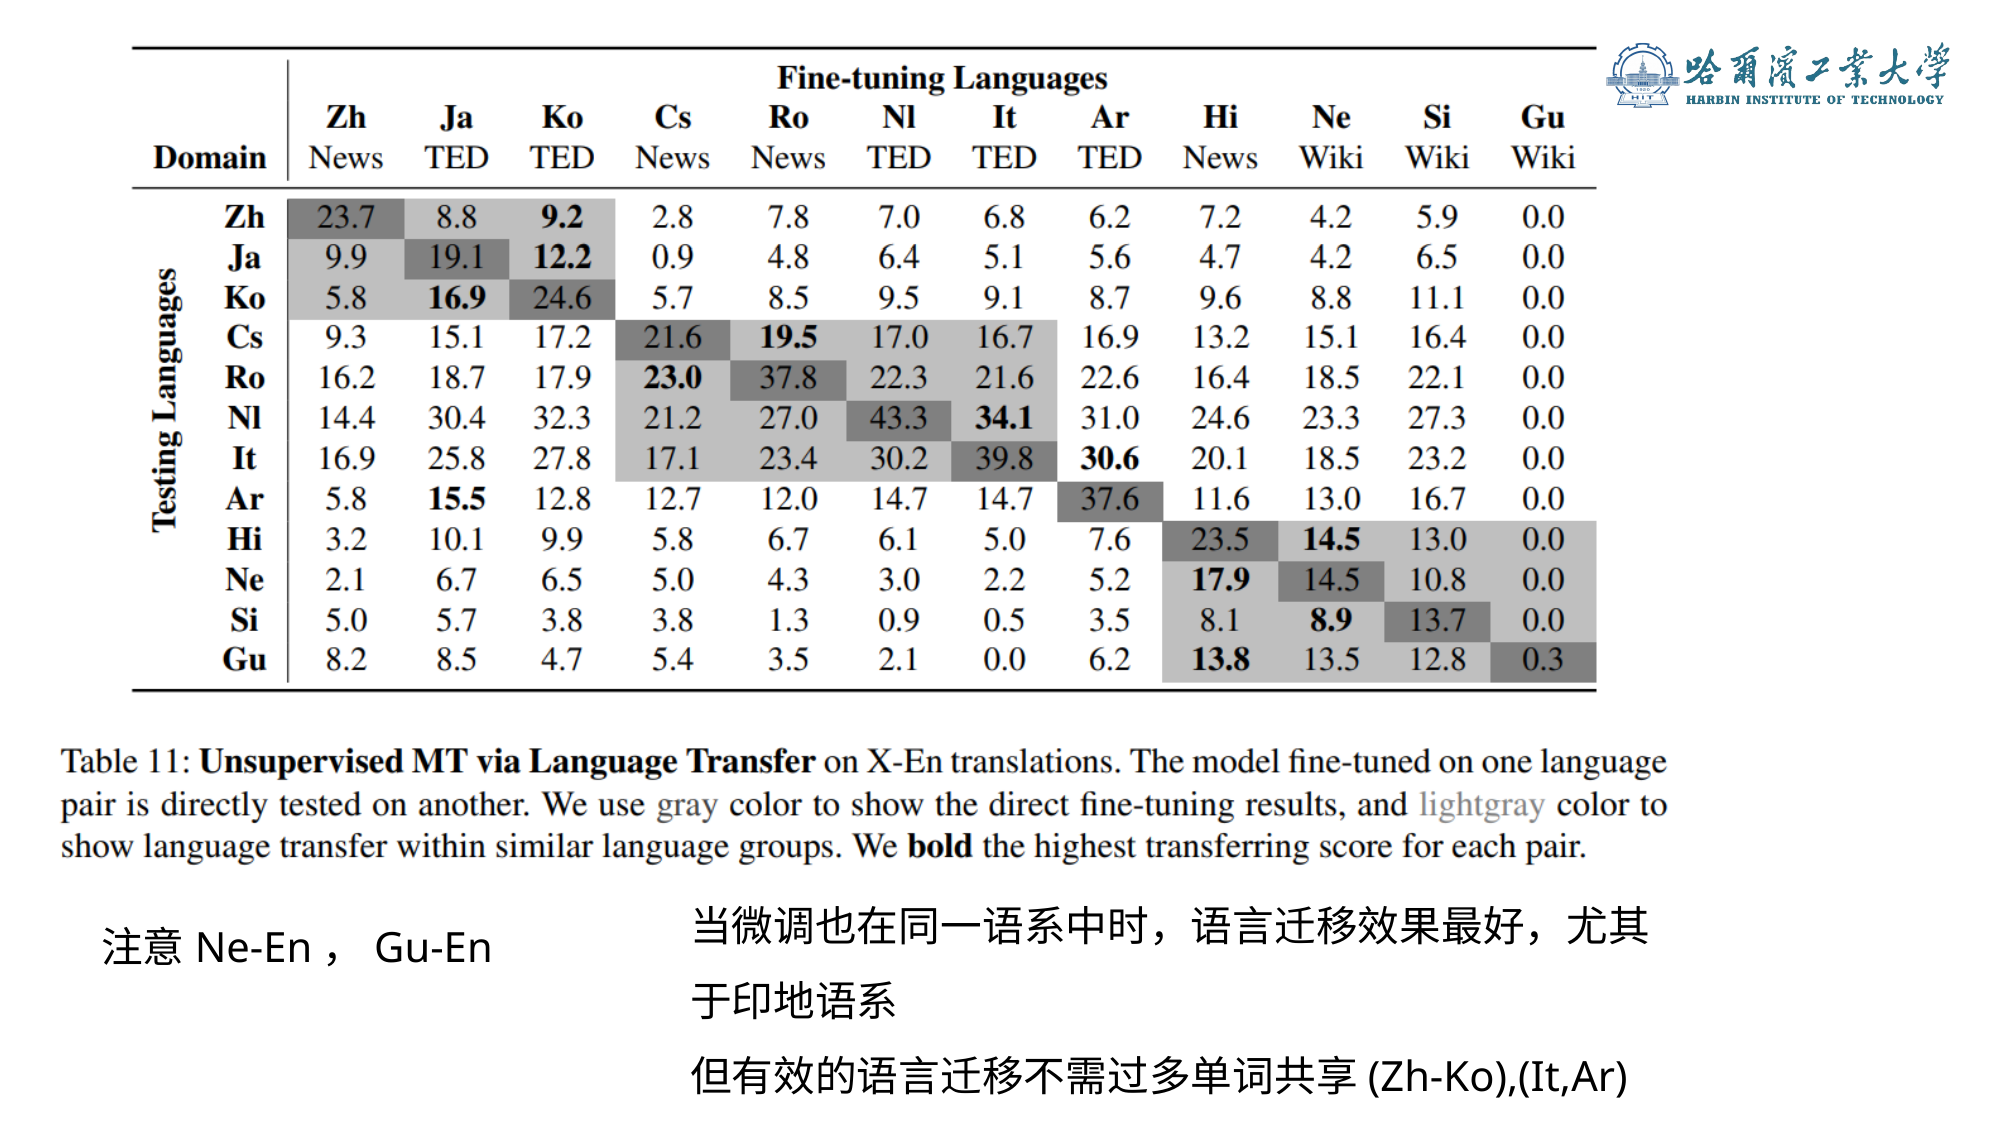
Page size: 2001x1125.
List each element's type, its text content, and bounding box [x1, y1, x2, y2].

picture [22, 18, 1957, 885]
text_box 注意Ne-En，Gu-En [86, 913, 508, 978]
text_box 当微调也在同一语系中时，语言迁移效果最好，尤其于印地语系 但有效的语言迁移不需过多单词共享(Zh-Ko),(It,Ar) [675, 885, 1666, 1107]
